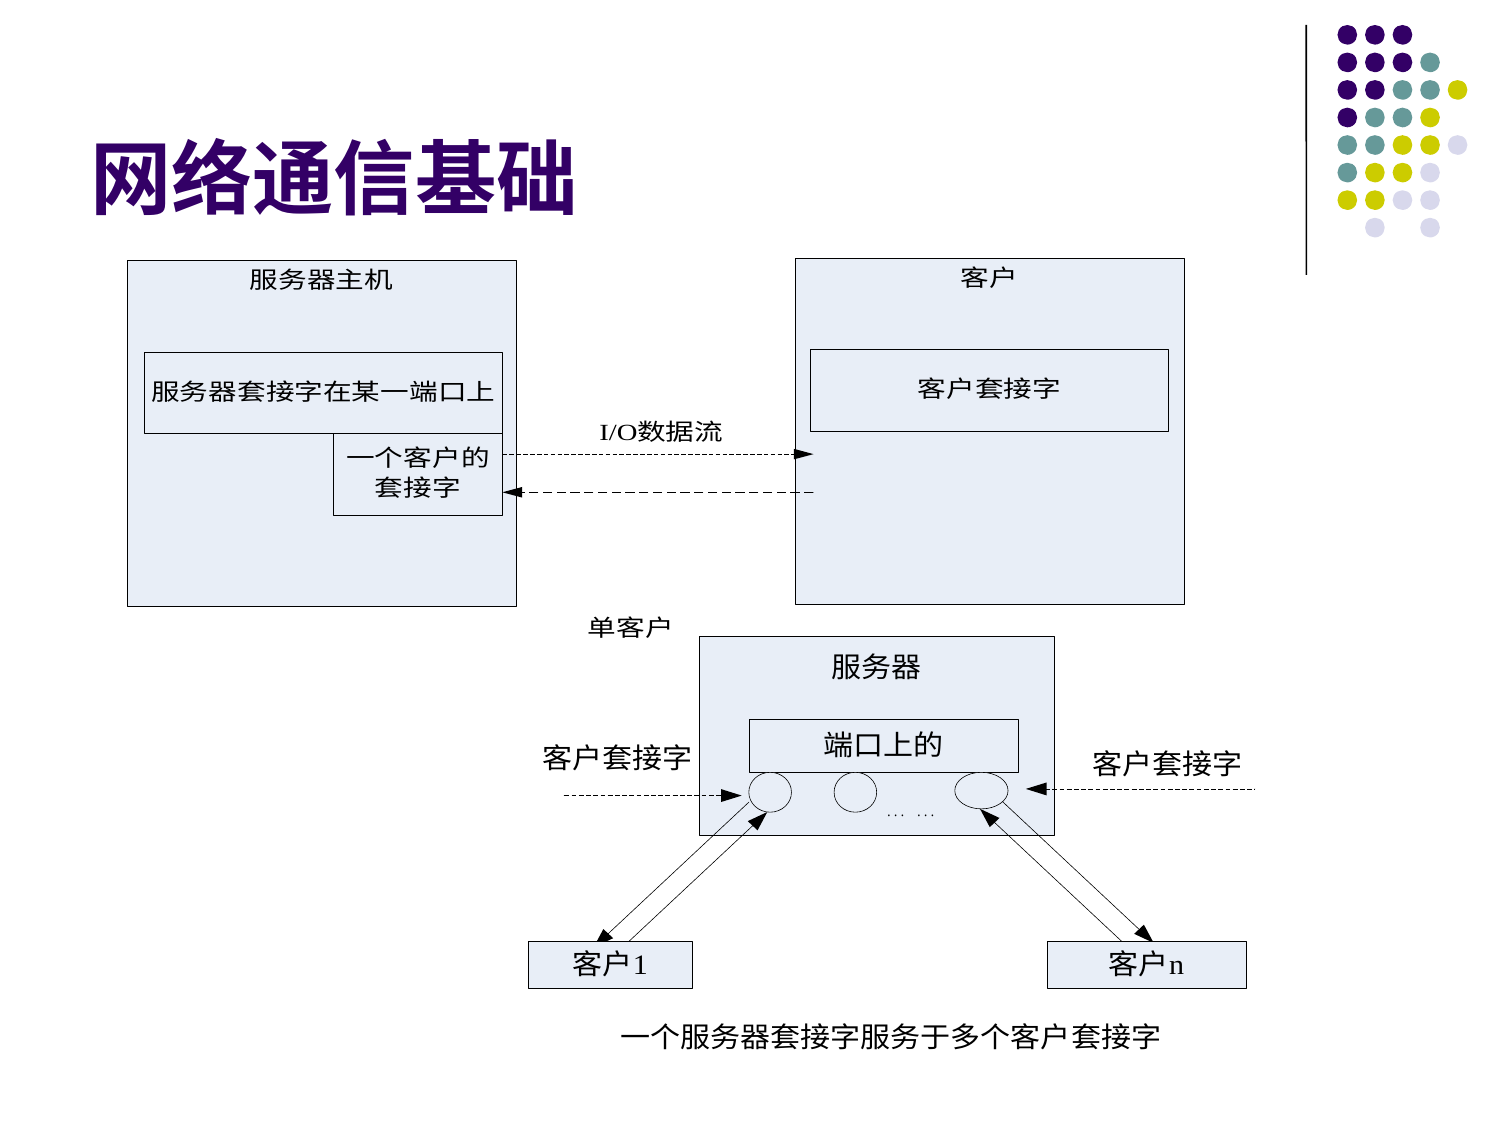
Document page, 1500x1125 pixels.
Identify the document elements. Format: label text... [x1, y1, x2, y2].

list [123, 255, 1188, 646]
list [525, 633, 1259, 1059]
title 网络通信基础 [74, 19, 1313, 233]
